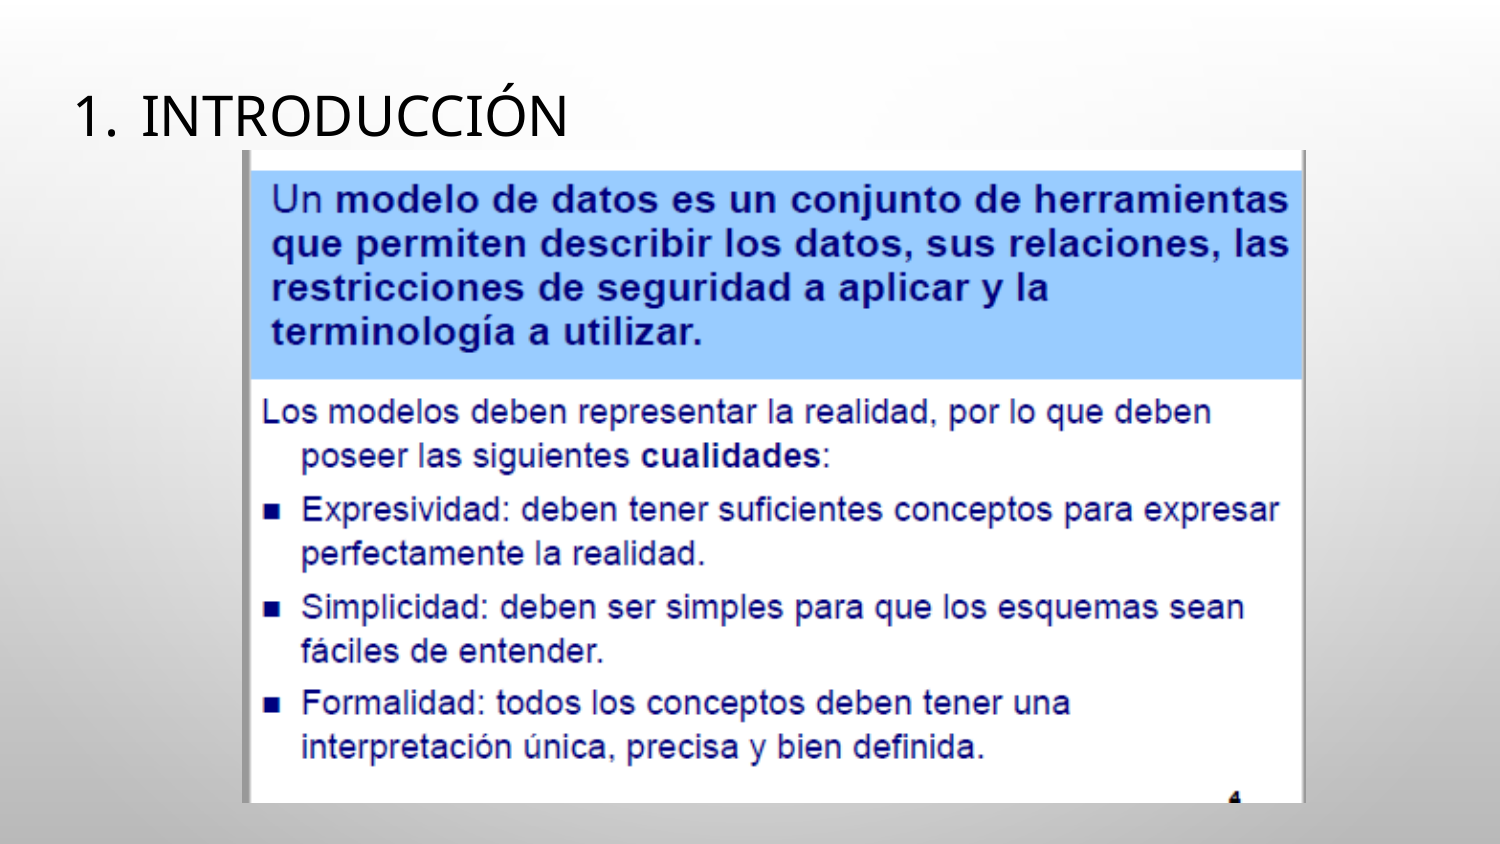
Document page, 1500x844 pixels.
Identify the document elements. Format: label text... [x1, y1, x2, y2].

picture [0, 0, 1500, 844]
title Introducción [51, 72, 1449, 167]
